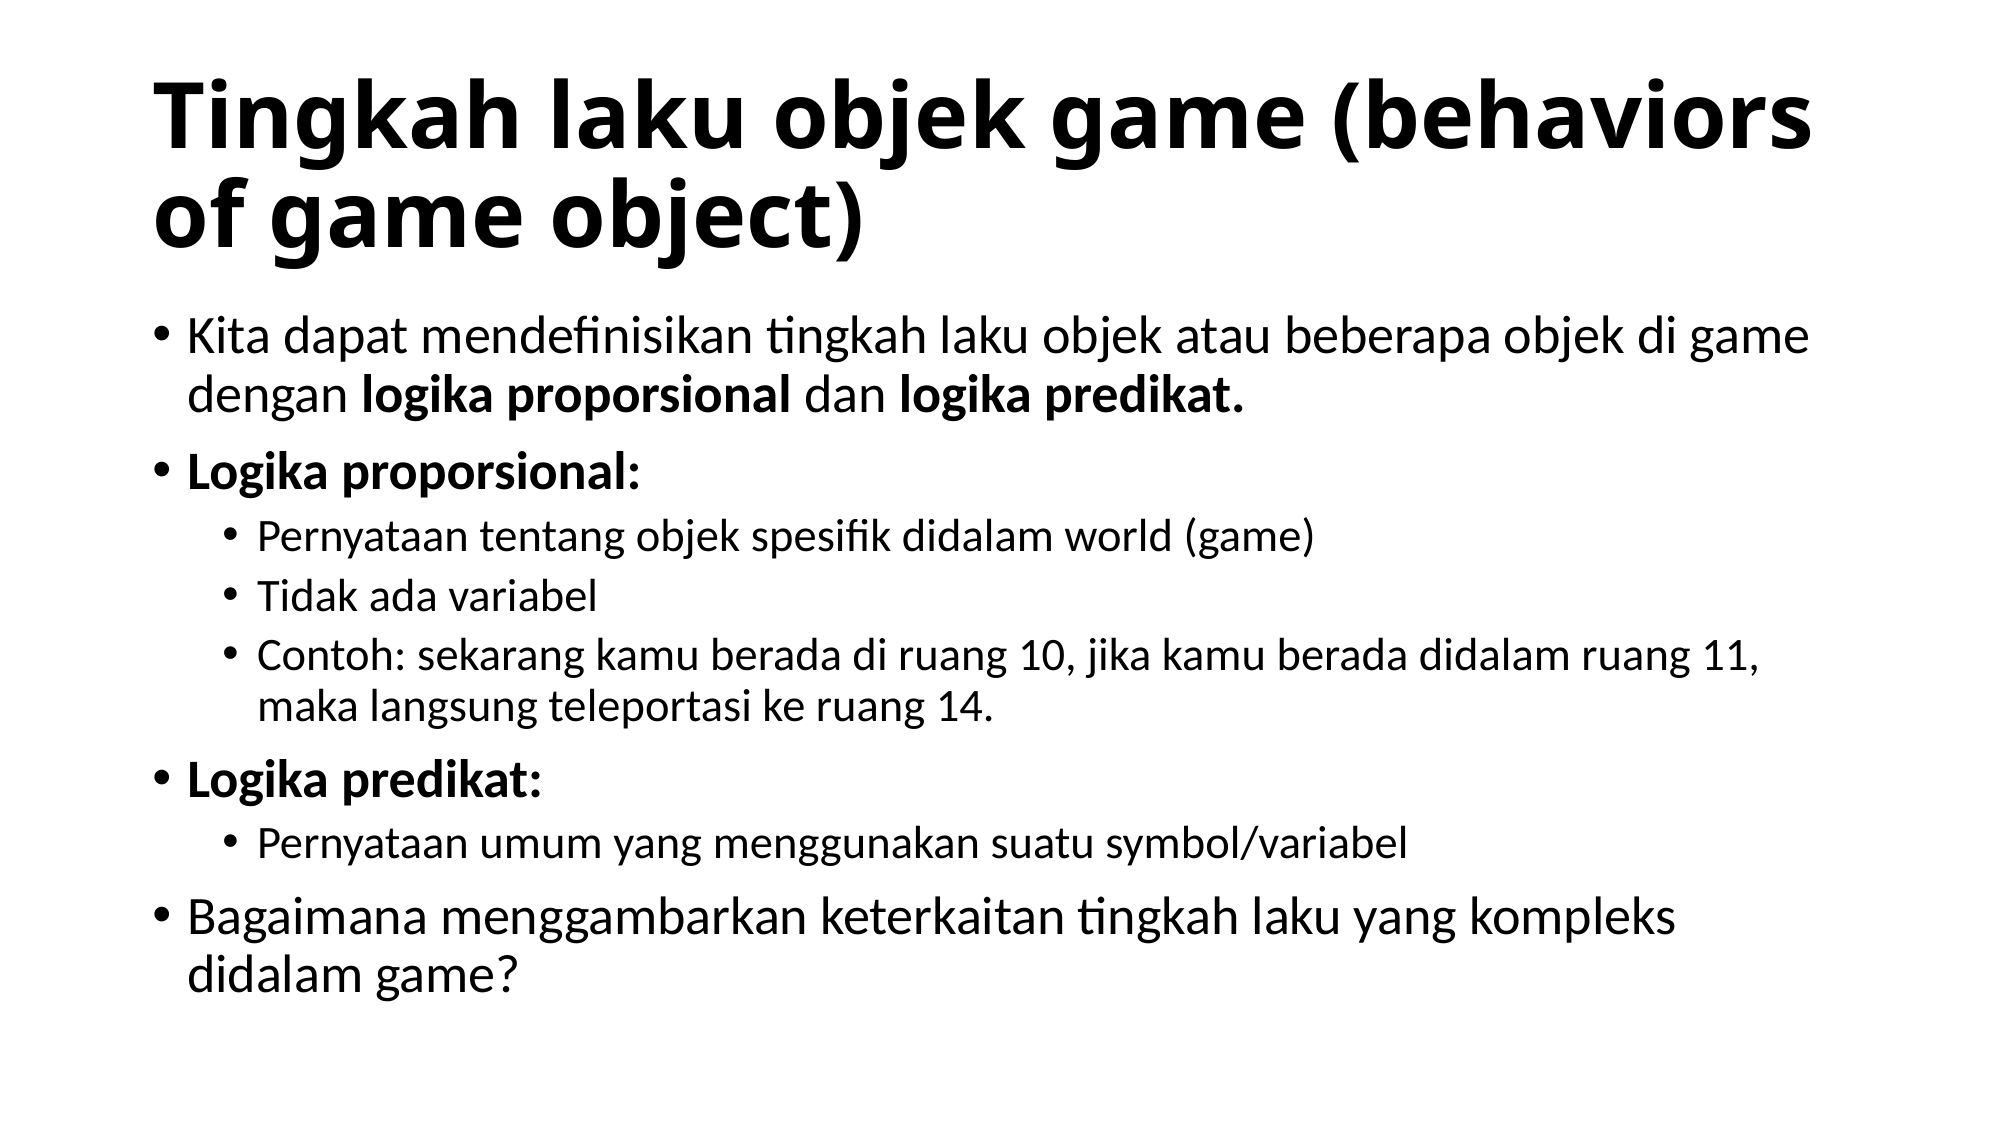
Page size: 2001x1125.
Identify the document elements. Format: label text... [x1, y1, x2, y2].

title Tingkah laku objek game (behaviors of game object) [137, 59, 1863, 278]
list Kita dapat mendefinisikan tingkah laku objek atau beberapa objek di game dengan logika proporsional dan logika predikat. Logika proporsional: Pernyataan tentang objek spesifik didalam world (game) Tidak ada variabel Contoh: sekarang kamu berada di ruang 10, jika kamu berada didalam ruang 11, maka langsung teleportasi ke ruang 14. Logika predikat: Pernyataan umum yang menggunakan suatu symbol/variabel Bagaimana menggambarkan keterkaitan tingkah laku yang kompleks didalam game? [137, 299, 1863, 1014]
